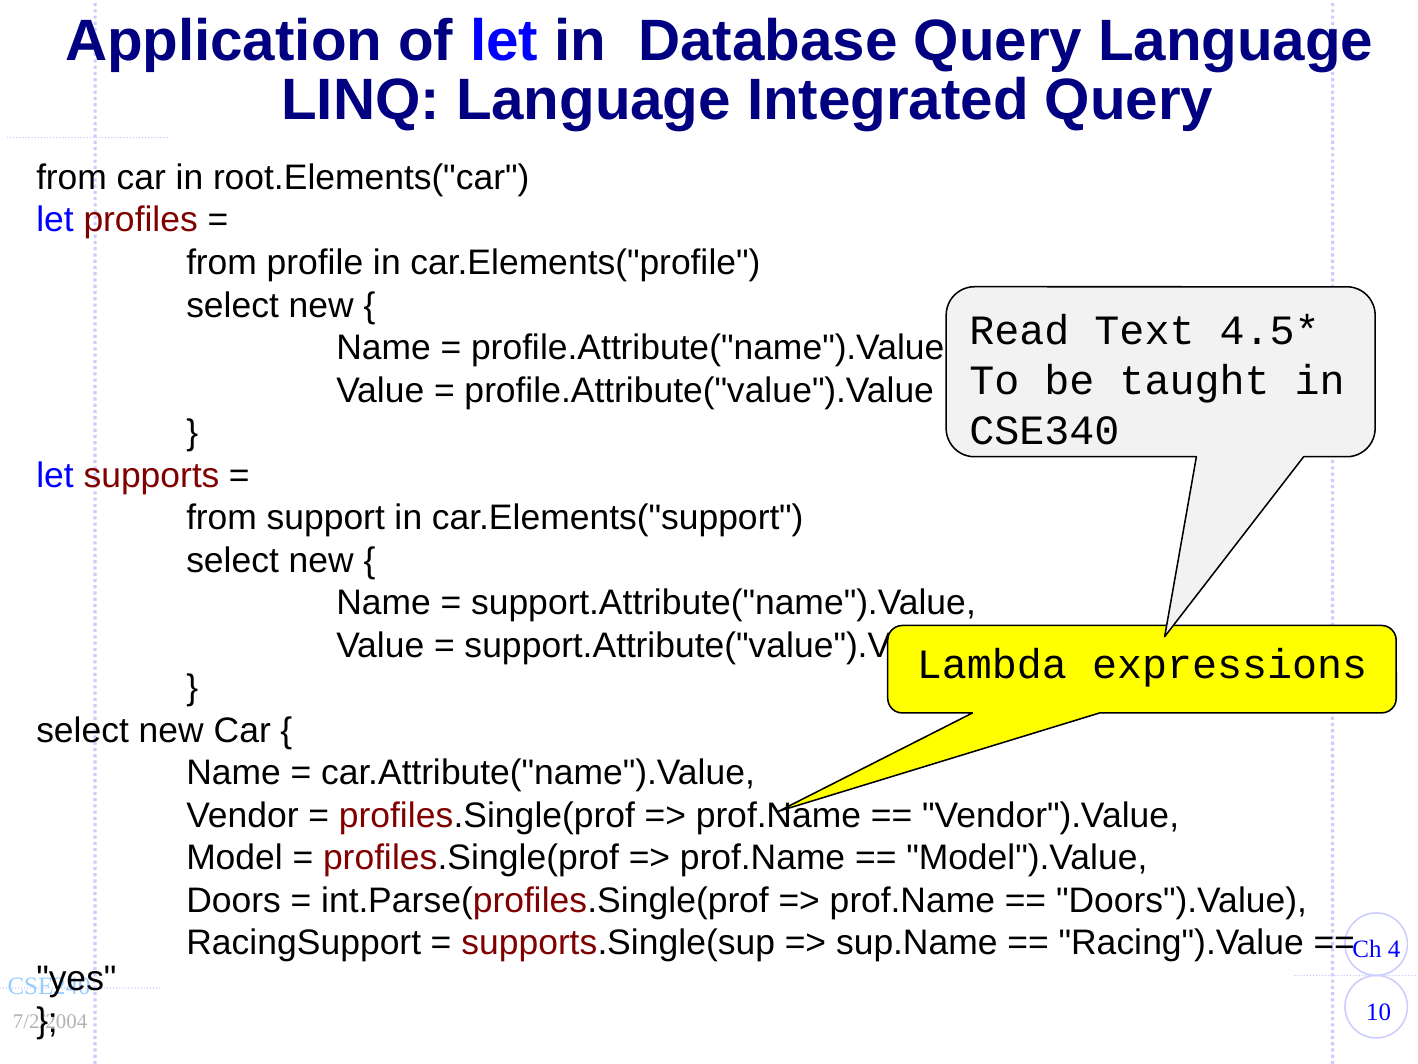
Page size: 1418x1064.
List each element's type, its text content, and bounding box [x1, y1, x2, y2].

title Application of let in Database Query Language LINQ: Language Integrated Query [33, 23, 1406, 121]
text_box Read Text 4.5* To be taught in CSE340 [946, 286, 1376, 637]
text_box Lambda expressions [778, 625, 1397, 812]
list from car in root.Elements("car") let profiles = from profile in car.Elements("profile") select new { Name = profile.Attribute("name").Value, Value = profile.Attribute("value").Value } let supports = from support in car.Elements("support") select new { Name = support.Attribute("name").Value, Value = support.Attribute("value").Value } select new Car { Name = car.Attribute("name").Value, Vendor = profiles.Single(prof => prof.Name == "Vendor").Value, Model = profiles.Single(prof => prof.Name == "Model").Value, Doors = int.Parse(profiles.Single(prof => prof.Name == "Doors").Value), RacingSupport = supports.Single(sup => sup.Name == "Racing").Value == "yes" }; [21, 153, 1418, 1052]
